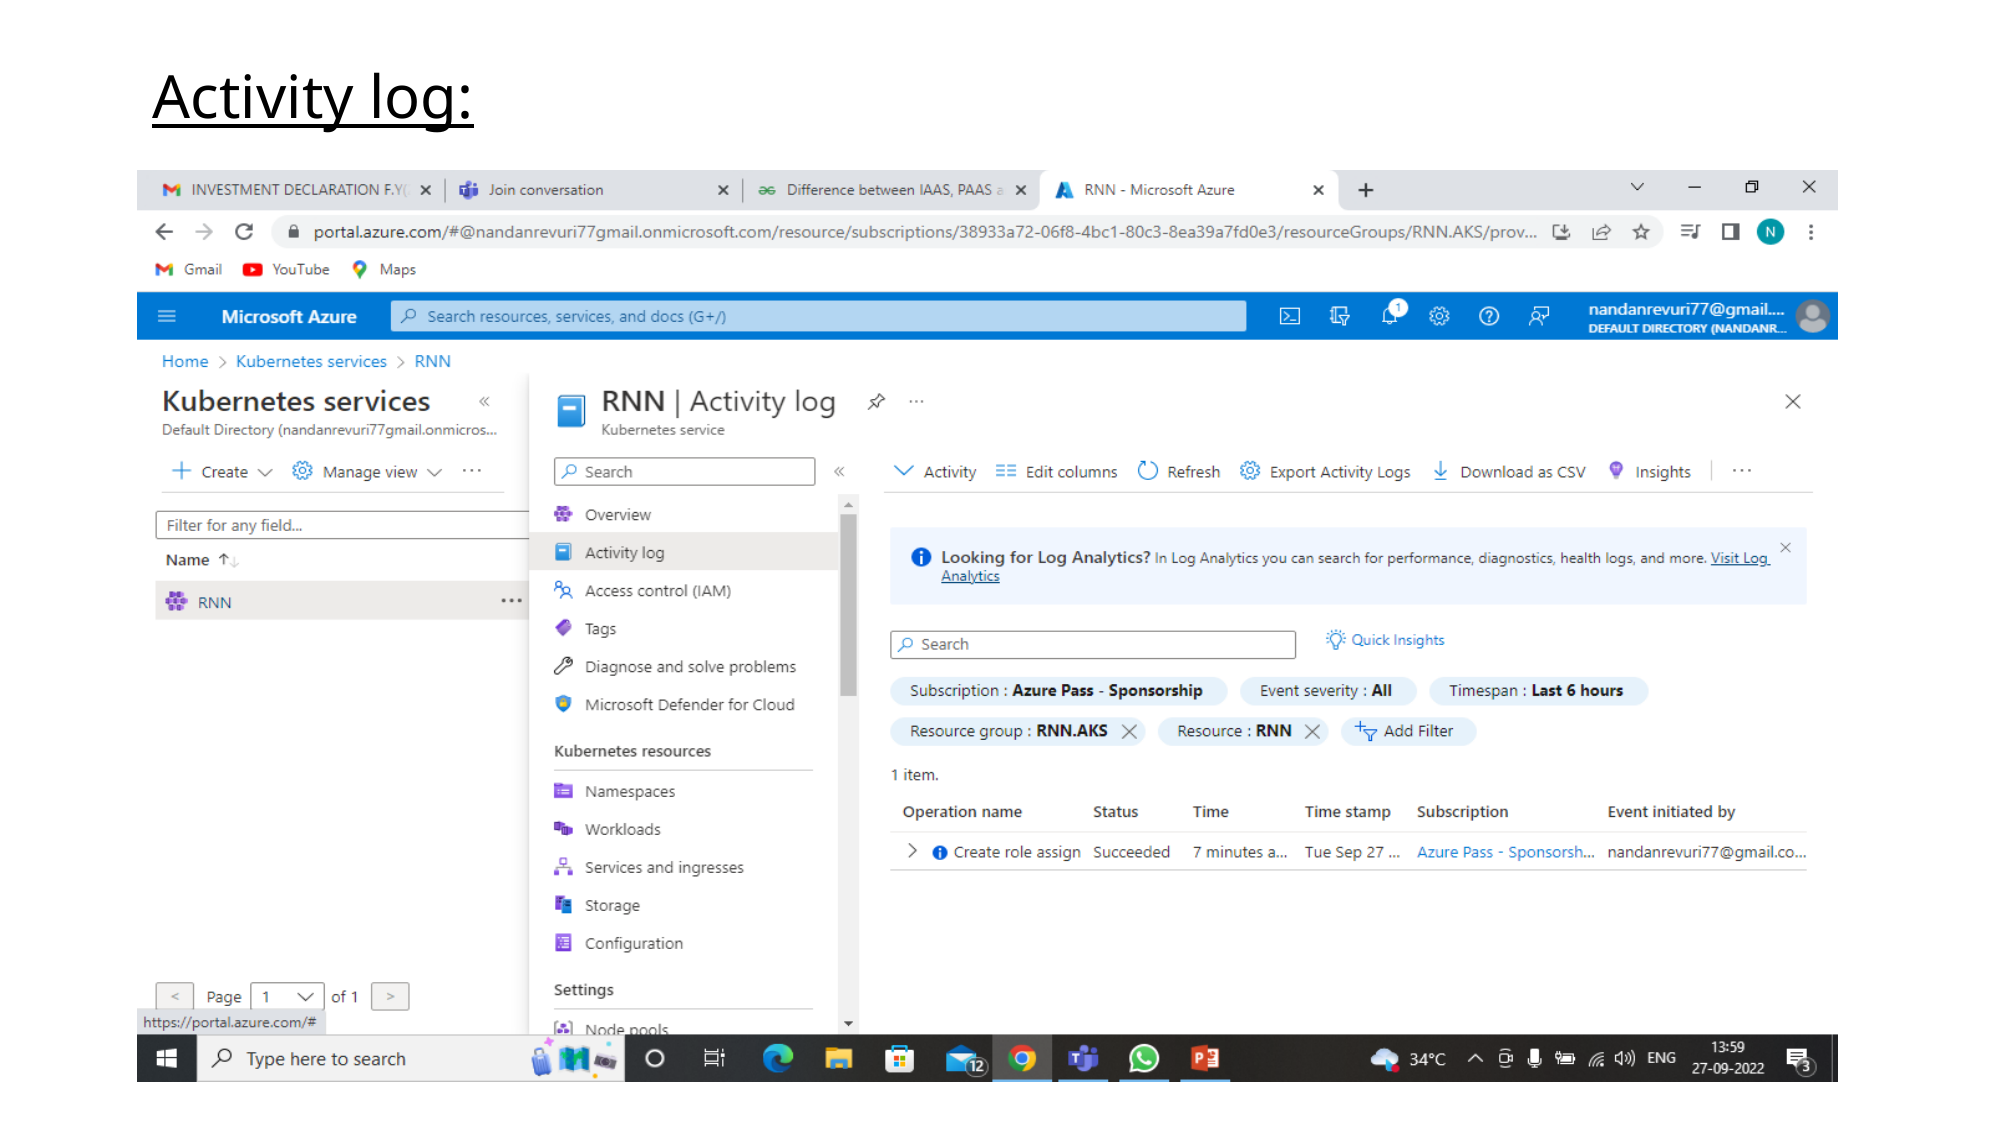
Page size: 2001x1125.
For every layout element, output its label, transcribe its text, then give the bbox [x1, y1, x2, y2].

title Activity log: [137, 59, 1731, 140]
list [137, 170, 1838, 1082]
